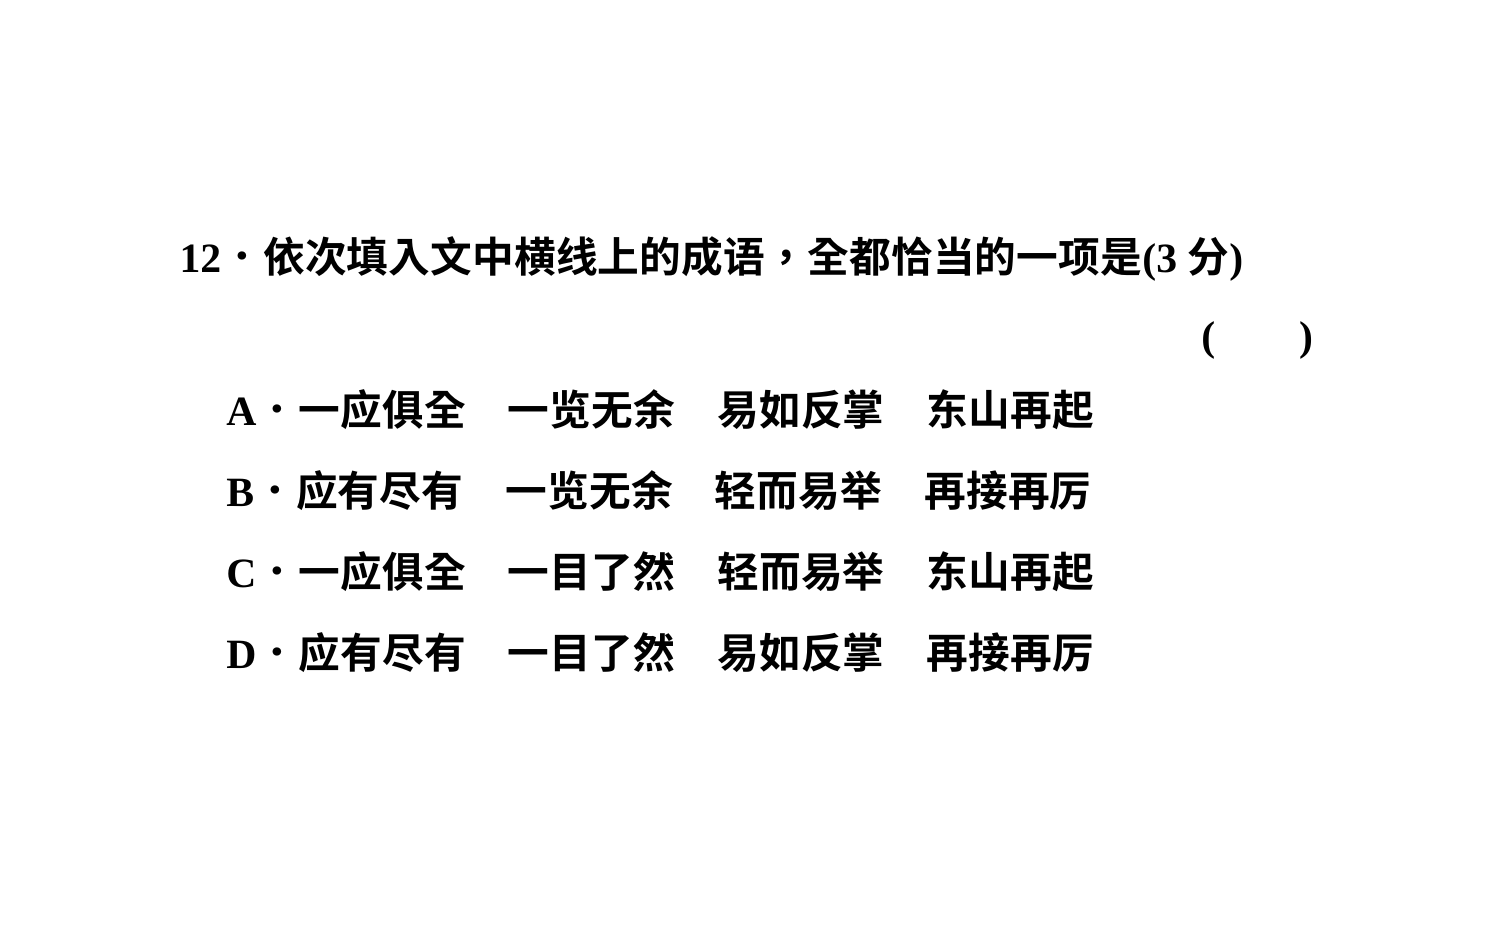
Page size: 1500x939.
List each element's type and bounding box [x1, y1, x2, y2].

text_box [179, 230, 1321, 708]
